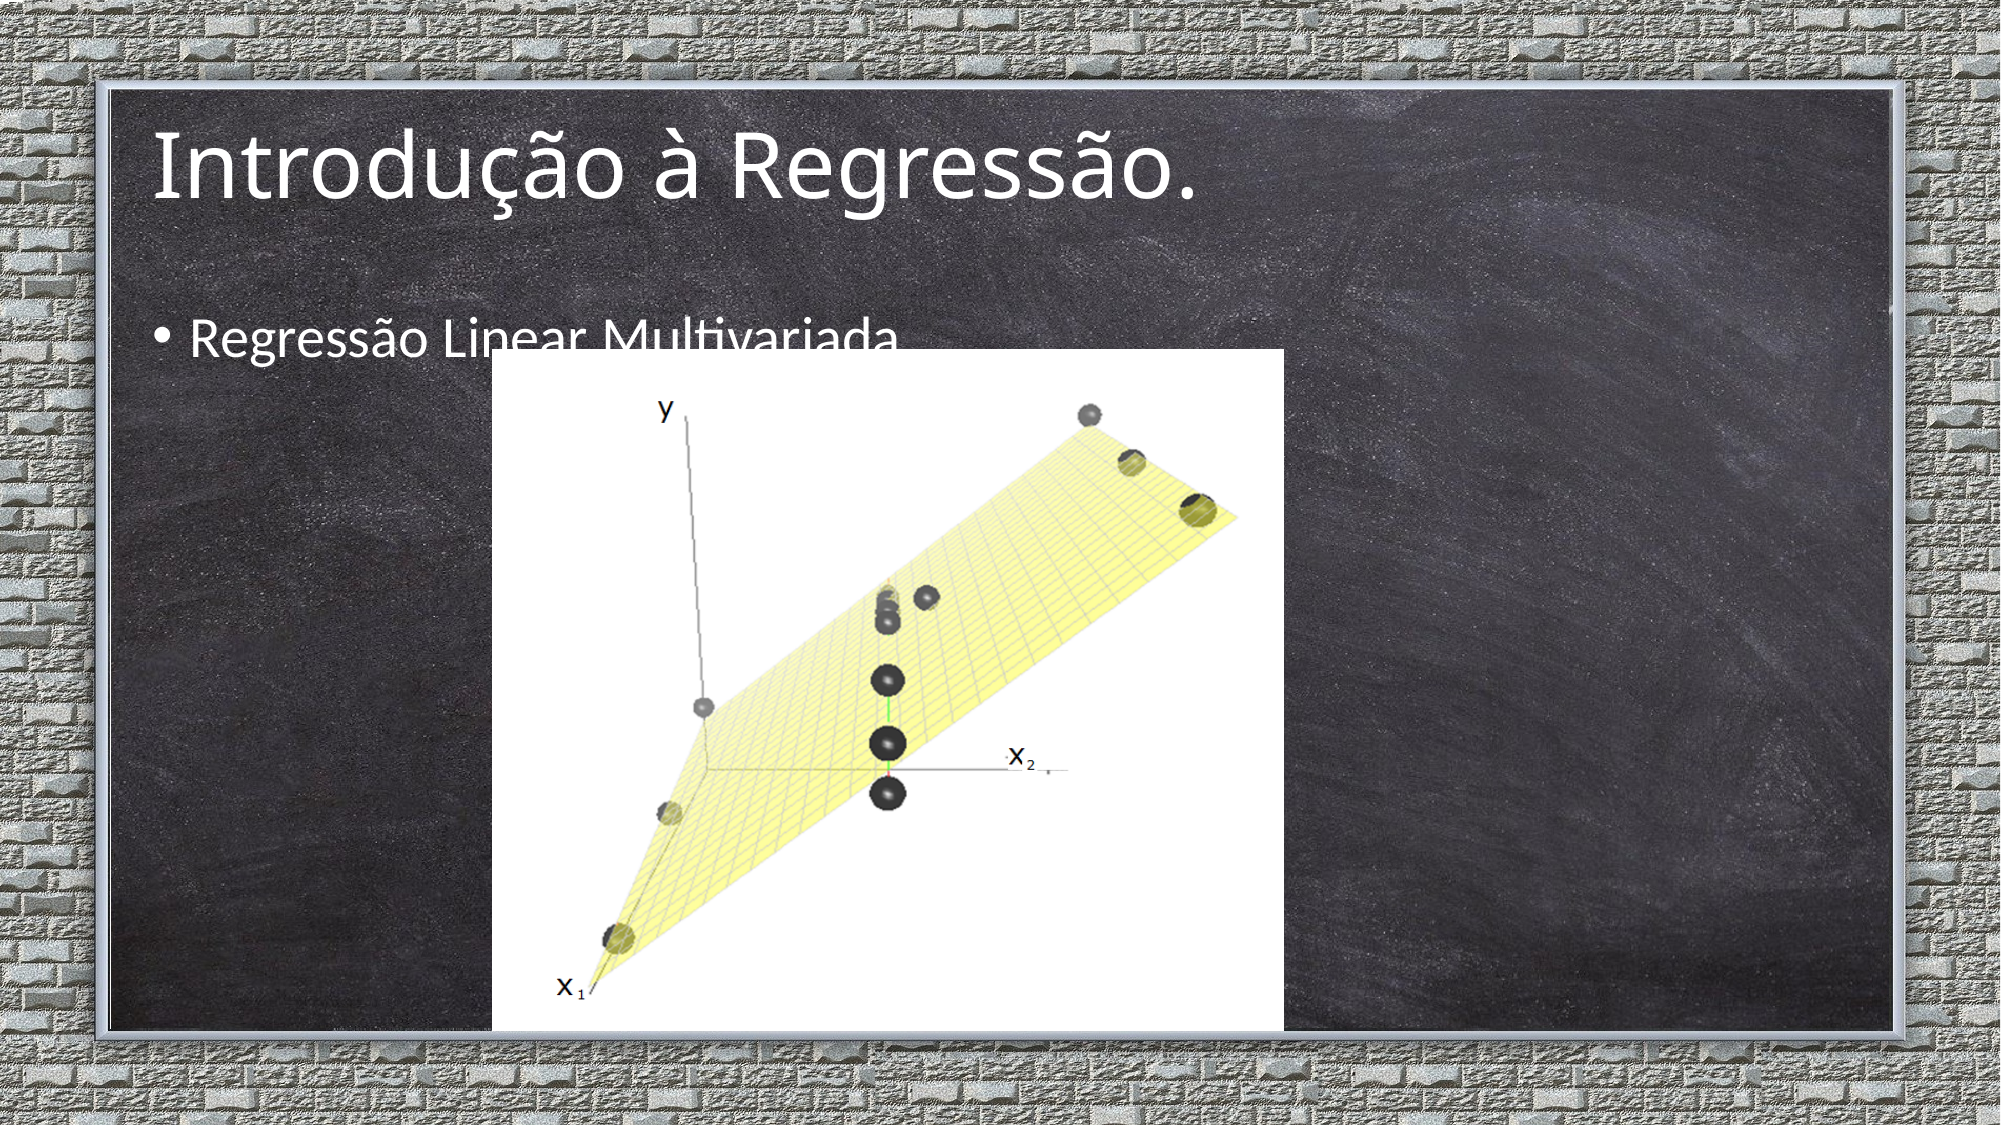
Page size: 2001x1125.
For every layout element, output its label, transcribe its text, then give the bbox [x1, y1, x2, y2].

title Introdução à Regressão. [137, 59, 1863, 278]
picture [0, 0, 2001, 1125]
list Regressão Linear Multivariada. [137, 299, 1863, 1014]
